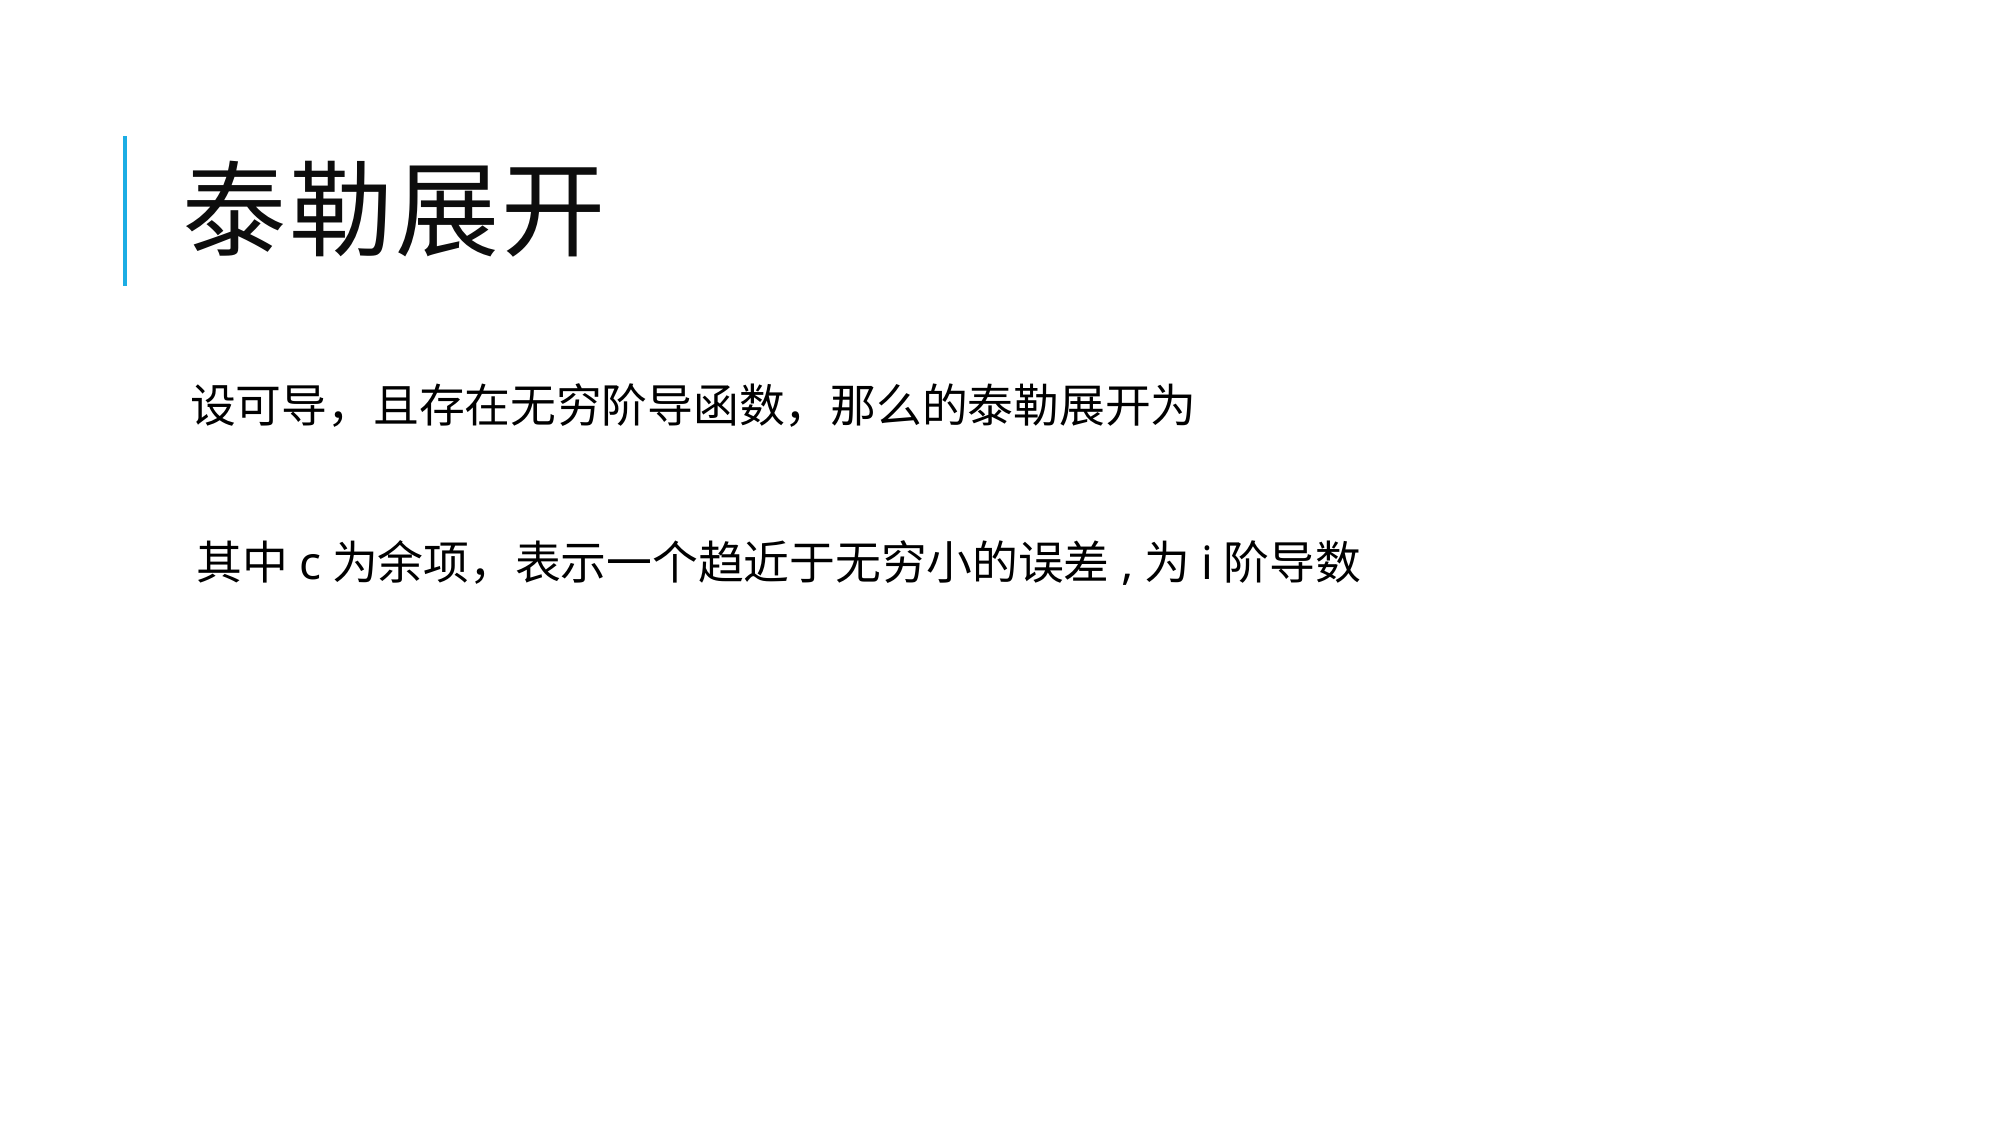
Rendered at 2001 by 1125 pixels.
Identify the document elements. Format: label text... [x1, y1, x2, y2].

title 泰勒展开 [168, 96, 1763, 342]
